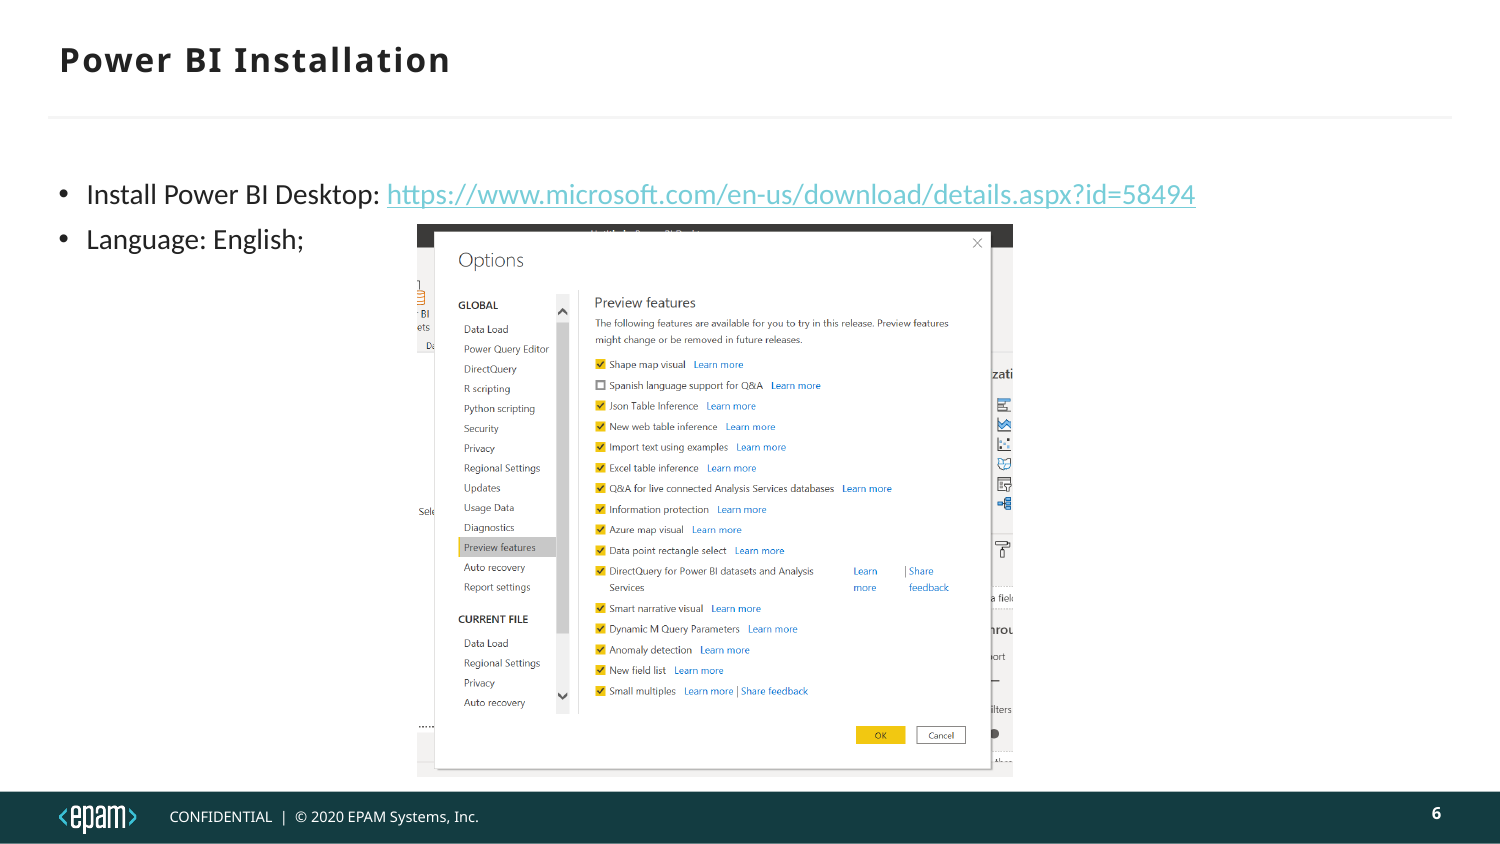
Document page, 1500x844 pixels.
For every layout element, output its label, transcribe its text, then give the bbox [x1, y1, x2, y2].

slide_number 6 [1216, 791, 1442, 844]
title Power BI Installation [59, 37, 1442, 87]
picture [417, 224, 1013, 777]
list Install Power BI Desktop: https://www.microsoft.com/en-us/download/details.aspx?id=58494 Language: English; [58, 177, 1442, 735]
